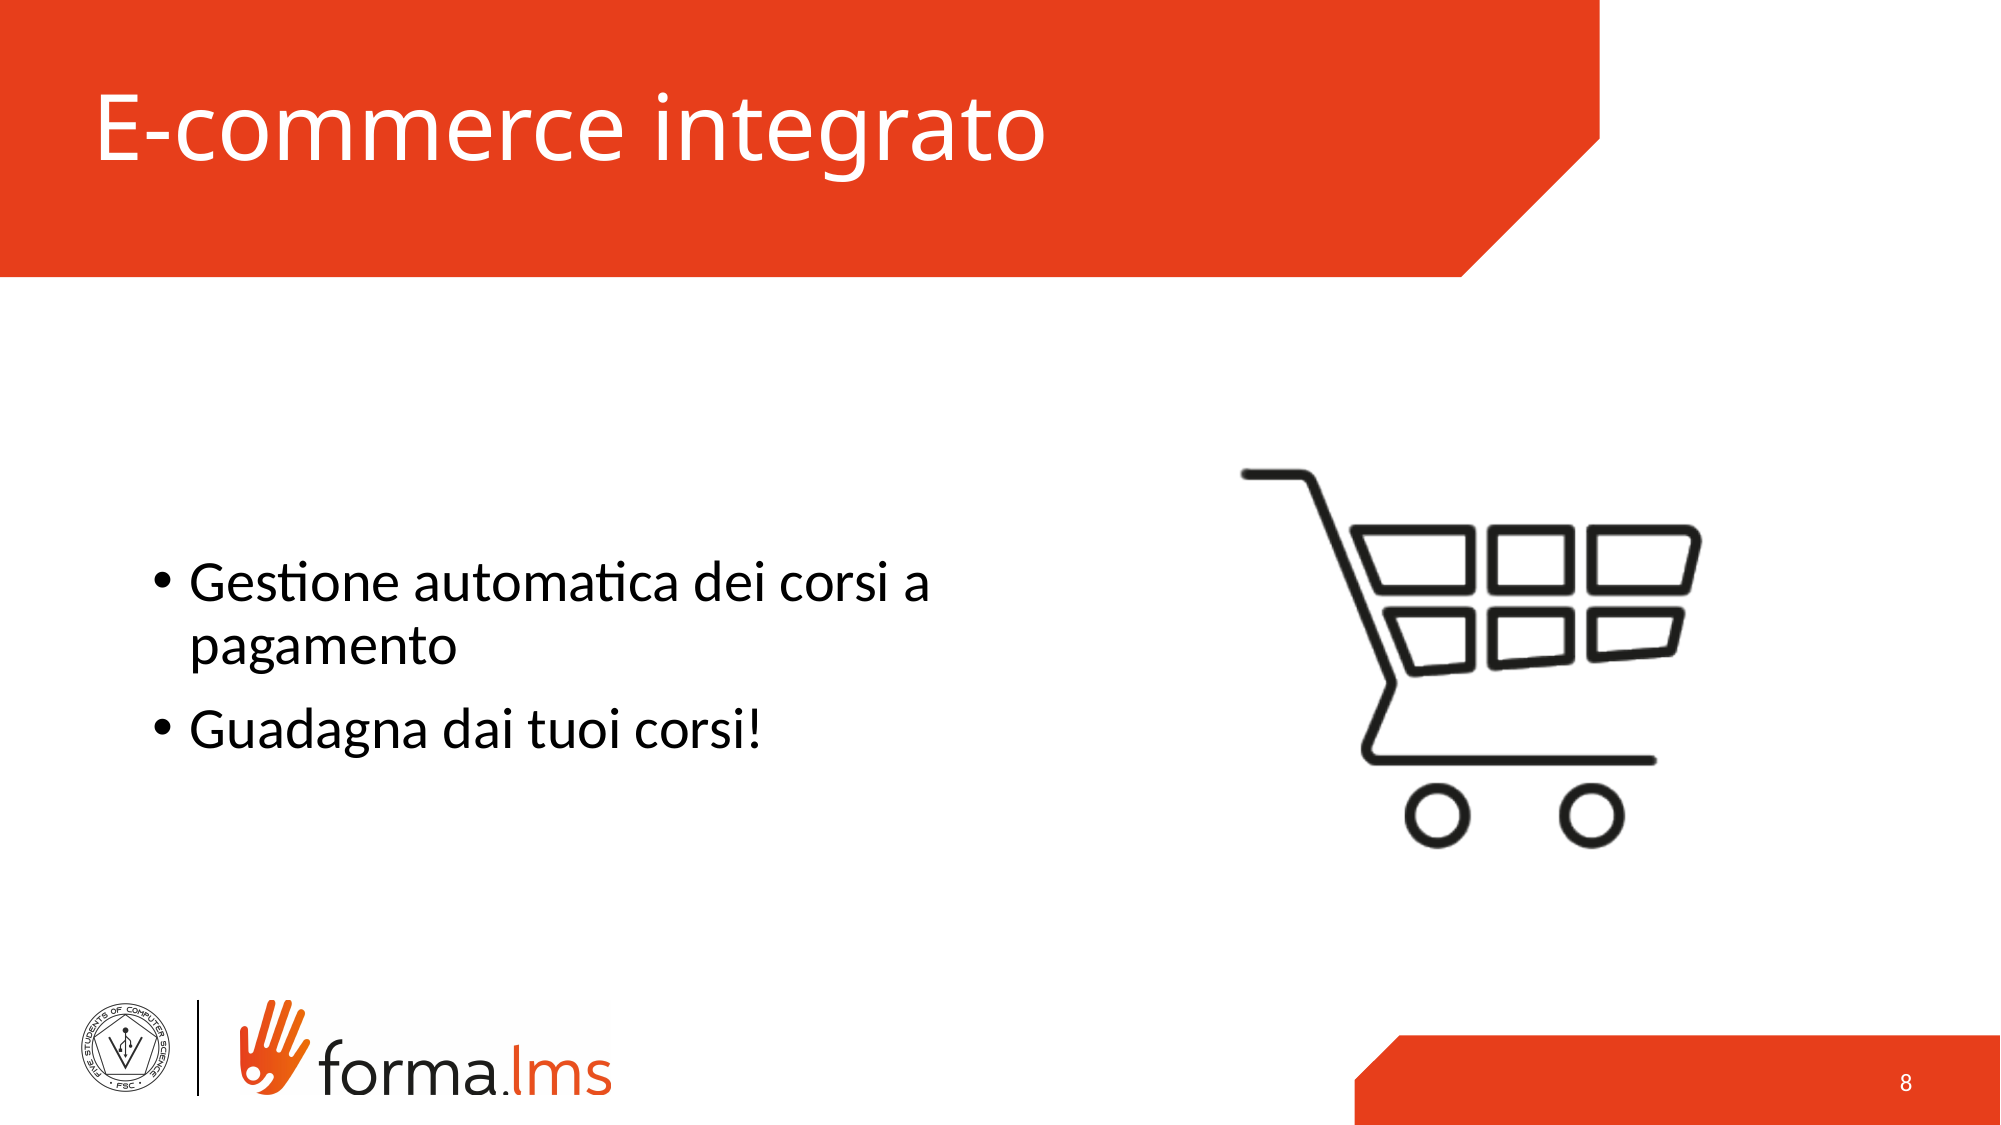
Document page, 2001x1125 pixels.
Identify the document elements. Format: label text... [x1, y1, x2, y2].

title E-commerce integrato [77, 22, 1430, 240]
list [1211, 389, 1745, 924]
slide_number 8 [1477, 1051, 1928, 1112]
picture [240, 1014, 611, 1095]
picture [77, 999, 174, 1096]
text_box Gestione automatica dei corsi a pagamento Guadagna dai tuoi corsi! [137, 299, 1025, 1014]
